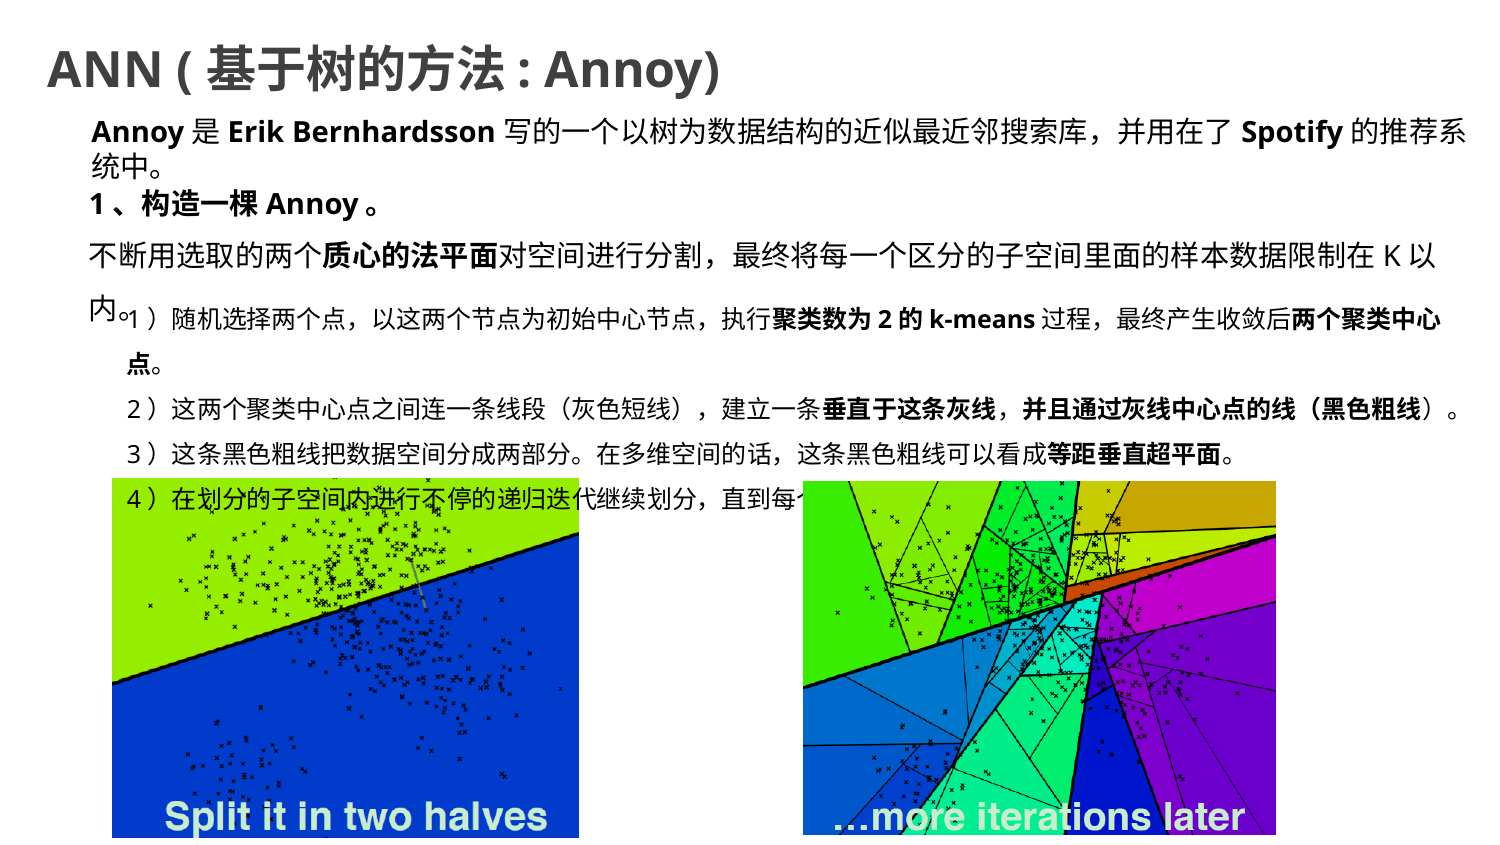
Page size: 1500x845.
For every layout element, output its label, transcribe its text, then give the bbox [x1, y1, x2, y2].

text_box ANN (基于树的方法: Annoy) [32, 29, 744, 106]
text_box 1、构造一棵Annoy。 不断用选取的两个质心的法平面对空间进行分割，最终将每一个区分的子空间里面的样本数据限制在K以内。 [74, 160, 1468, 333]
text_box Annoy是Erik Bernhardsson写的一个以树为数据结构的近似最近邻搜索库，并用在了Spotify的推荐系统中。 [76, 106, 1483, 191]
picture [802, 480, 1276, 836]
picture [111, 478, 579, 838]
text_box 1）随机选择两个点，以这两个节点为初始中心节点，执行聚类数为2的k-means过程，最终产生收敛后两个聚类中心点。 2）这两个聚类中心点之间连一条线段（灰色短线），建立一条垂直于这条灰线，并且通过灰线中心点的线（黑色粗线）。 3）这条黑色粗线把数据空间分成两部分。在多维空间的话，这条黑色粗线可以看成等距垂直超平面。 4）在划分的子空间内进行不停的递归迭代继续划分，直到每个子空间最多只剩下K个数据节点。 [112, 281, 1468, 521]
